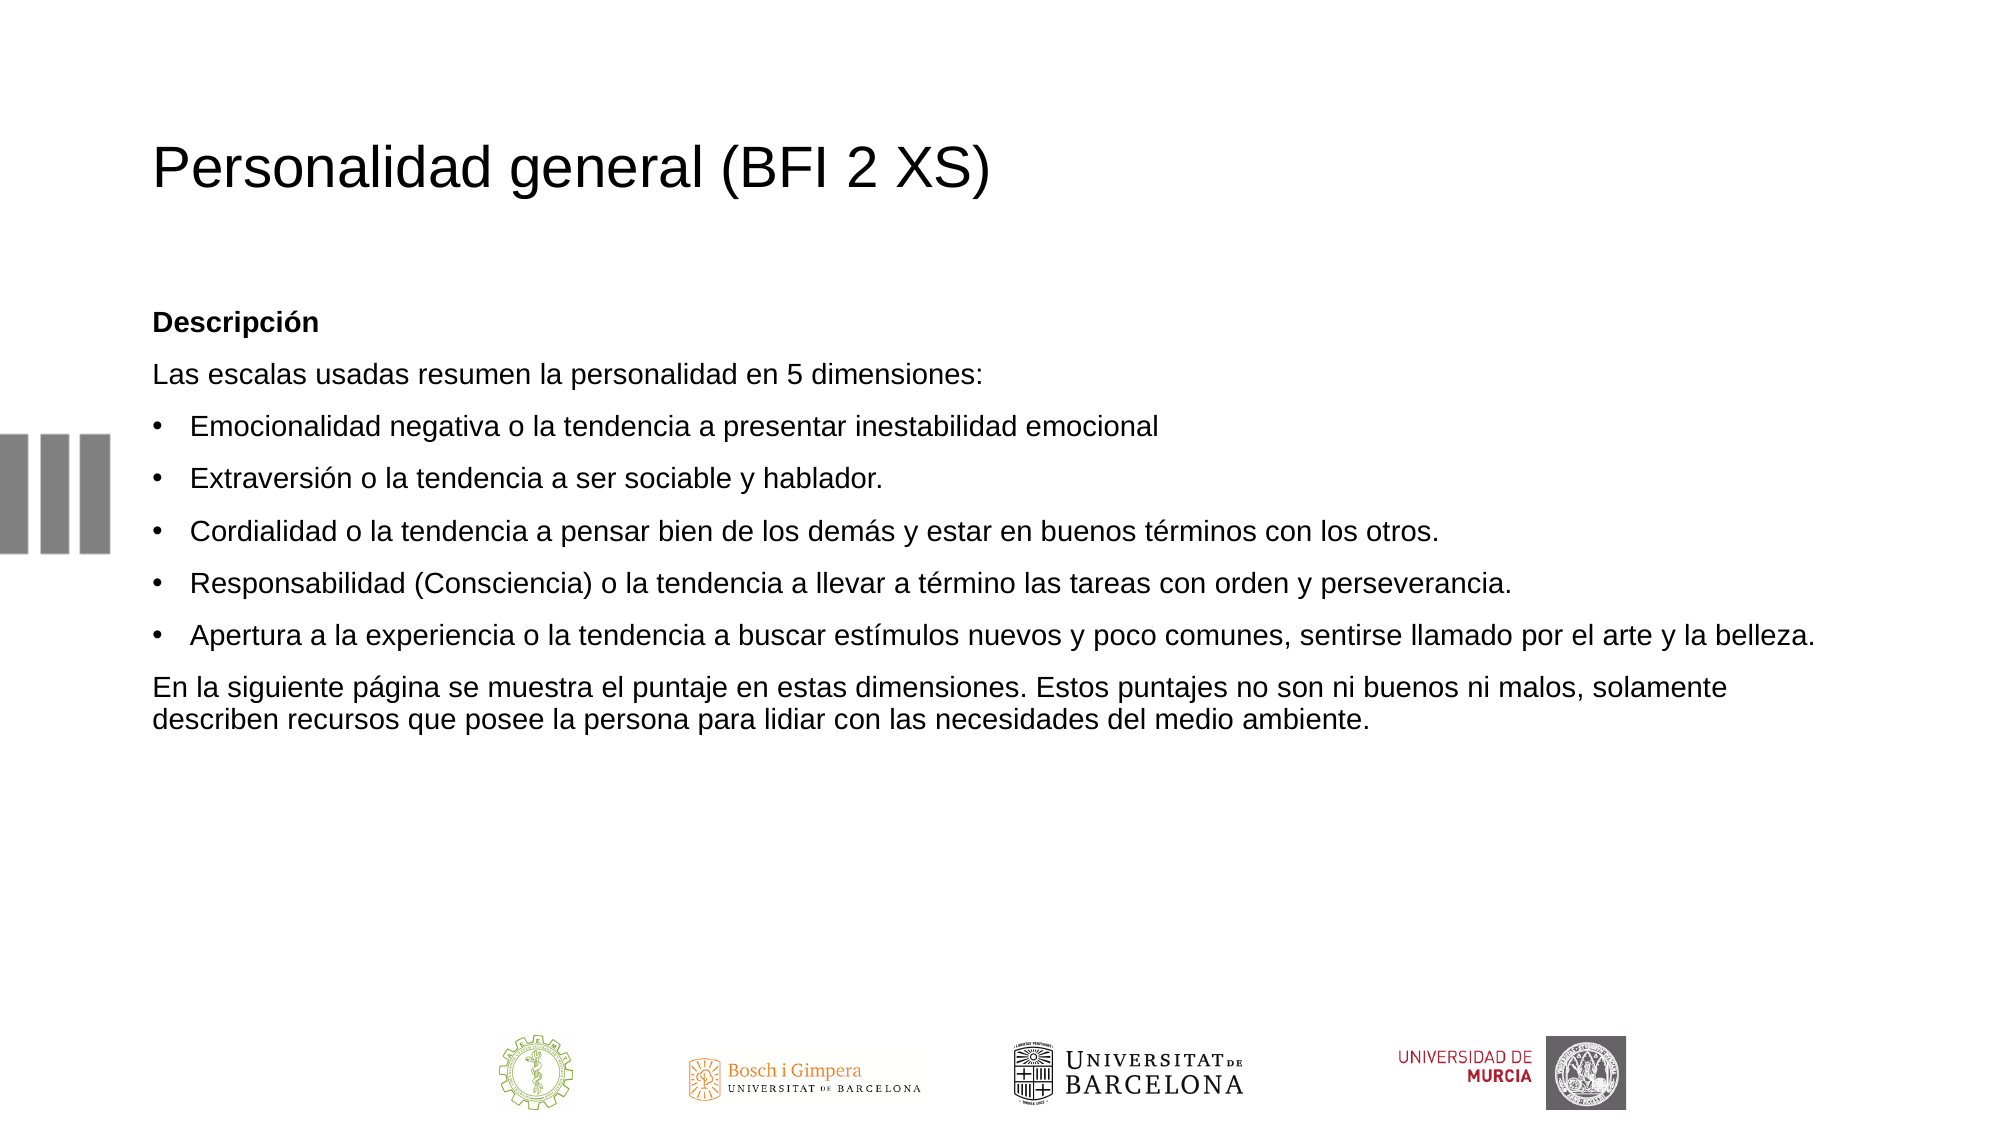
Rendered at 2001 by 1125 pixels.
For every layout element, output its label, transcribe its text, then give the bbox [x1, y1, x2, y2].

picture [499, 1035, 573, 1110]
picture [1014, 1042, 1243, 1105]
picture [684, 1031, 926, 1125]
picture [0, 420, 123, 563]
list Descripción Las escalas usadas resumen la personalidad en 5 dimensiones: Emocionalidad negativa o la tendencia a presentar inestabilidad emocional Extraversión o la tendencia a ser sociable y hablador. Cordialidad o la tendencia a pensar bien de los demás y estar en buenos términos con los otros. Responsabilidad (Consciencia) o la tendencia a llevar a término las tareas con orden y perseverancia. Apertura a la experiencia o la tendencia a buscar estímulos nuevos y poco comunes, sentirse llamado por el arte y la belleza. En la siguiente página se muestra el puntaje en estas dimensiones. Estos puntajes no son ni buenos ni malos, solamente describen recursos que posee la persona para lidiar con las necesidades del medio ambiente. [137, 299, 1863, 1014]
picture [1331, 1036, 1627, 1110]
title Personalidad general (BFI 2 XS) [137, 59, 1863, 278]
